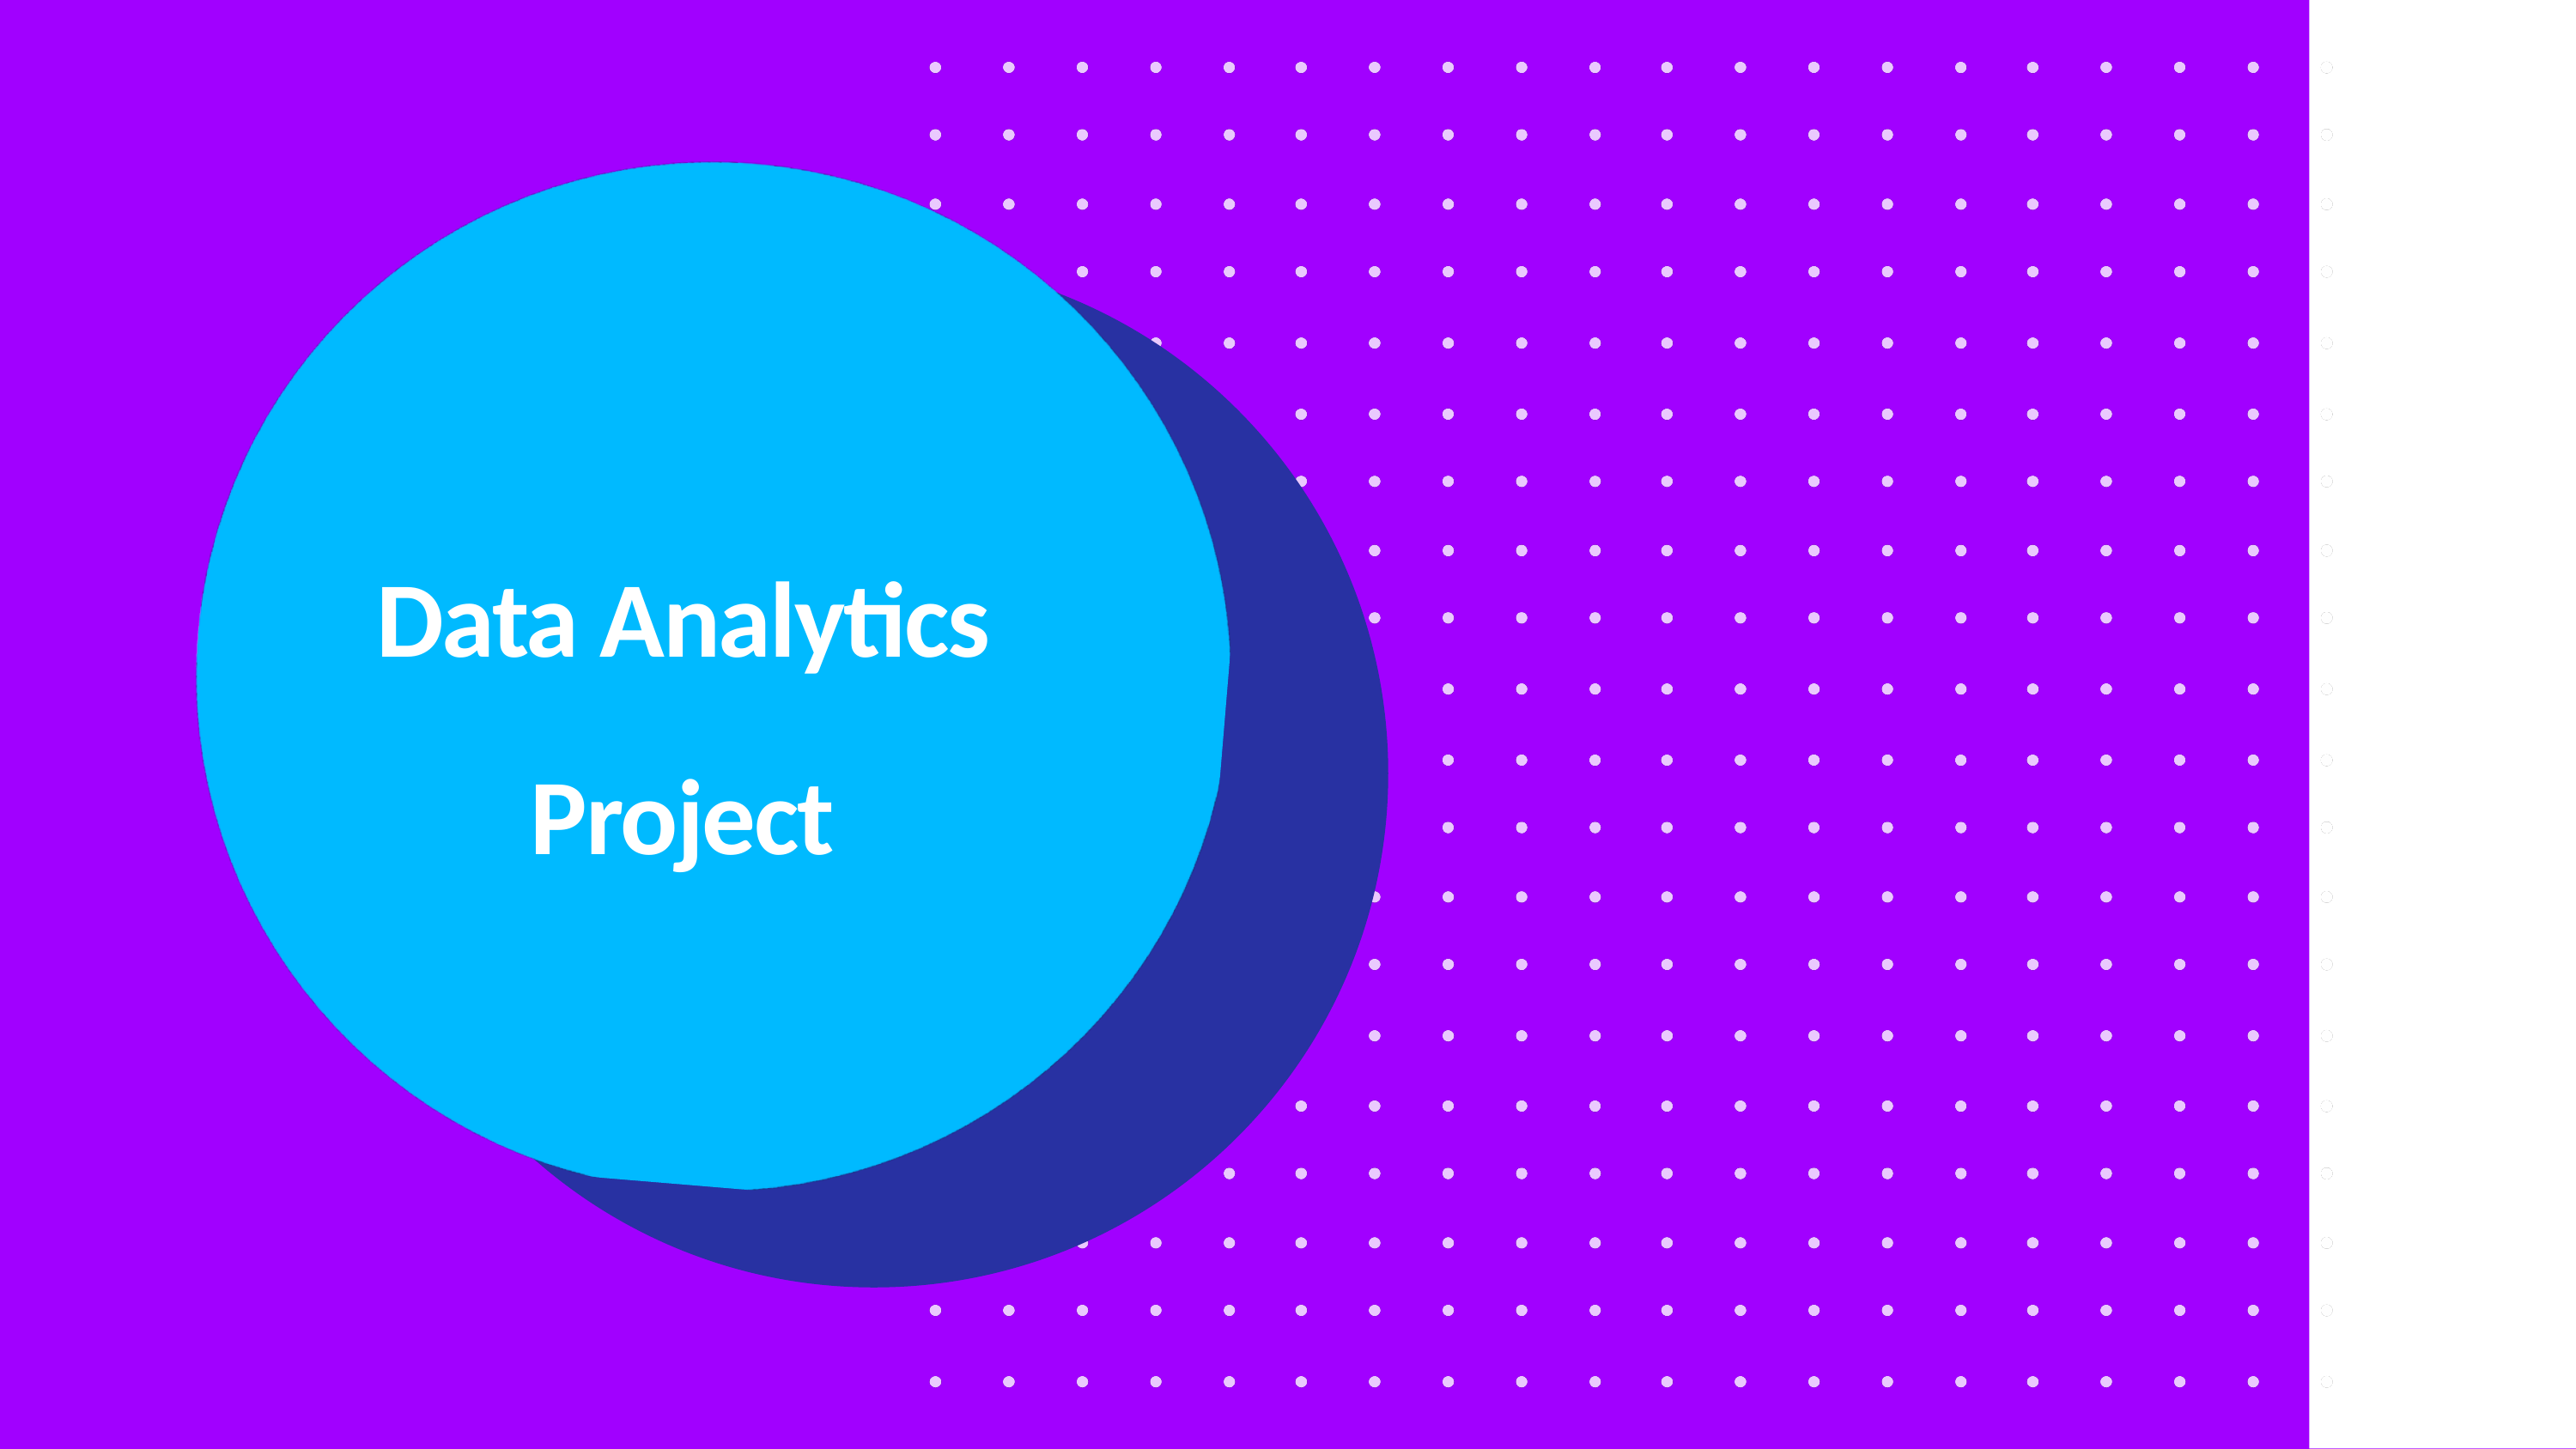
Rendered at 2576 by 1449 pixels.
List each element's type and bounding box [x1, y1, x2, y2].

text_box [921, 57, 2337, 1392]
text_box [155, 115, 1388, 1288]
text_box [2309, 0, 2576, 1449]
